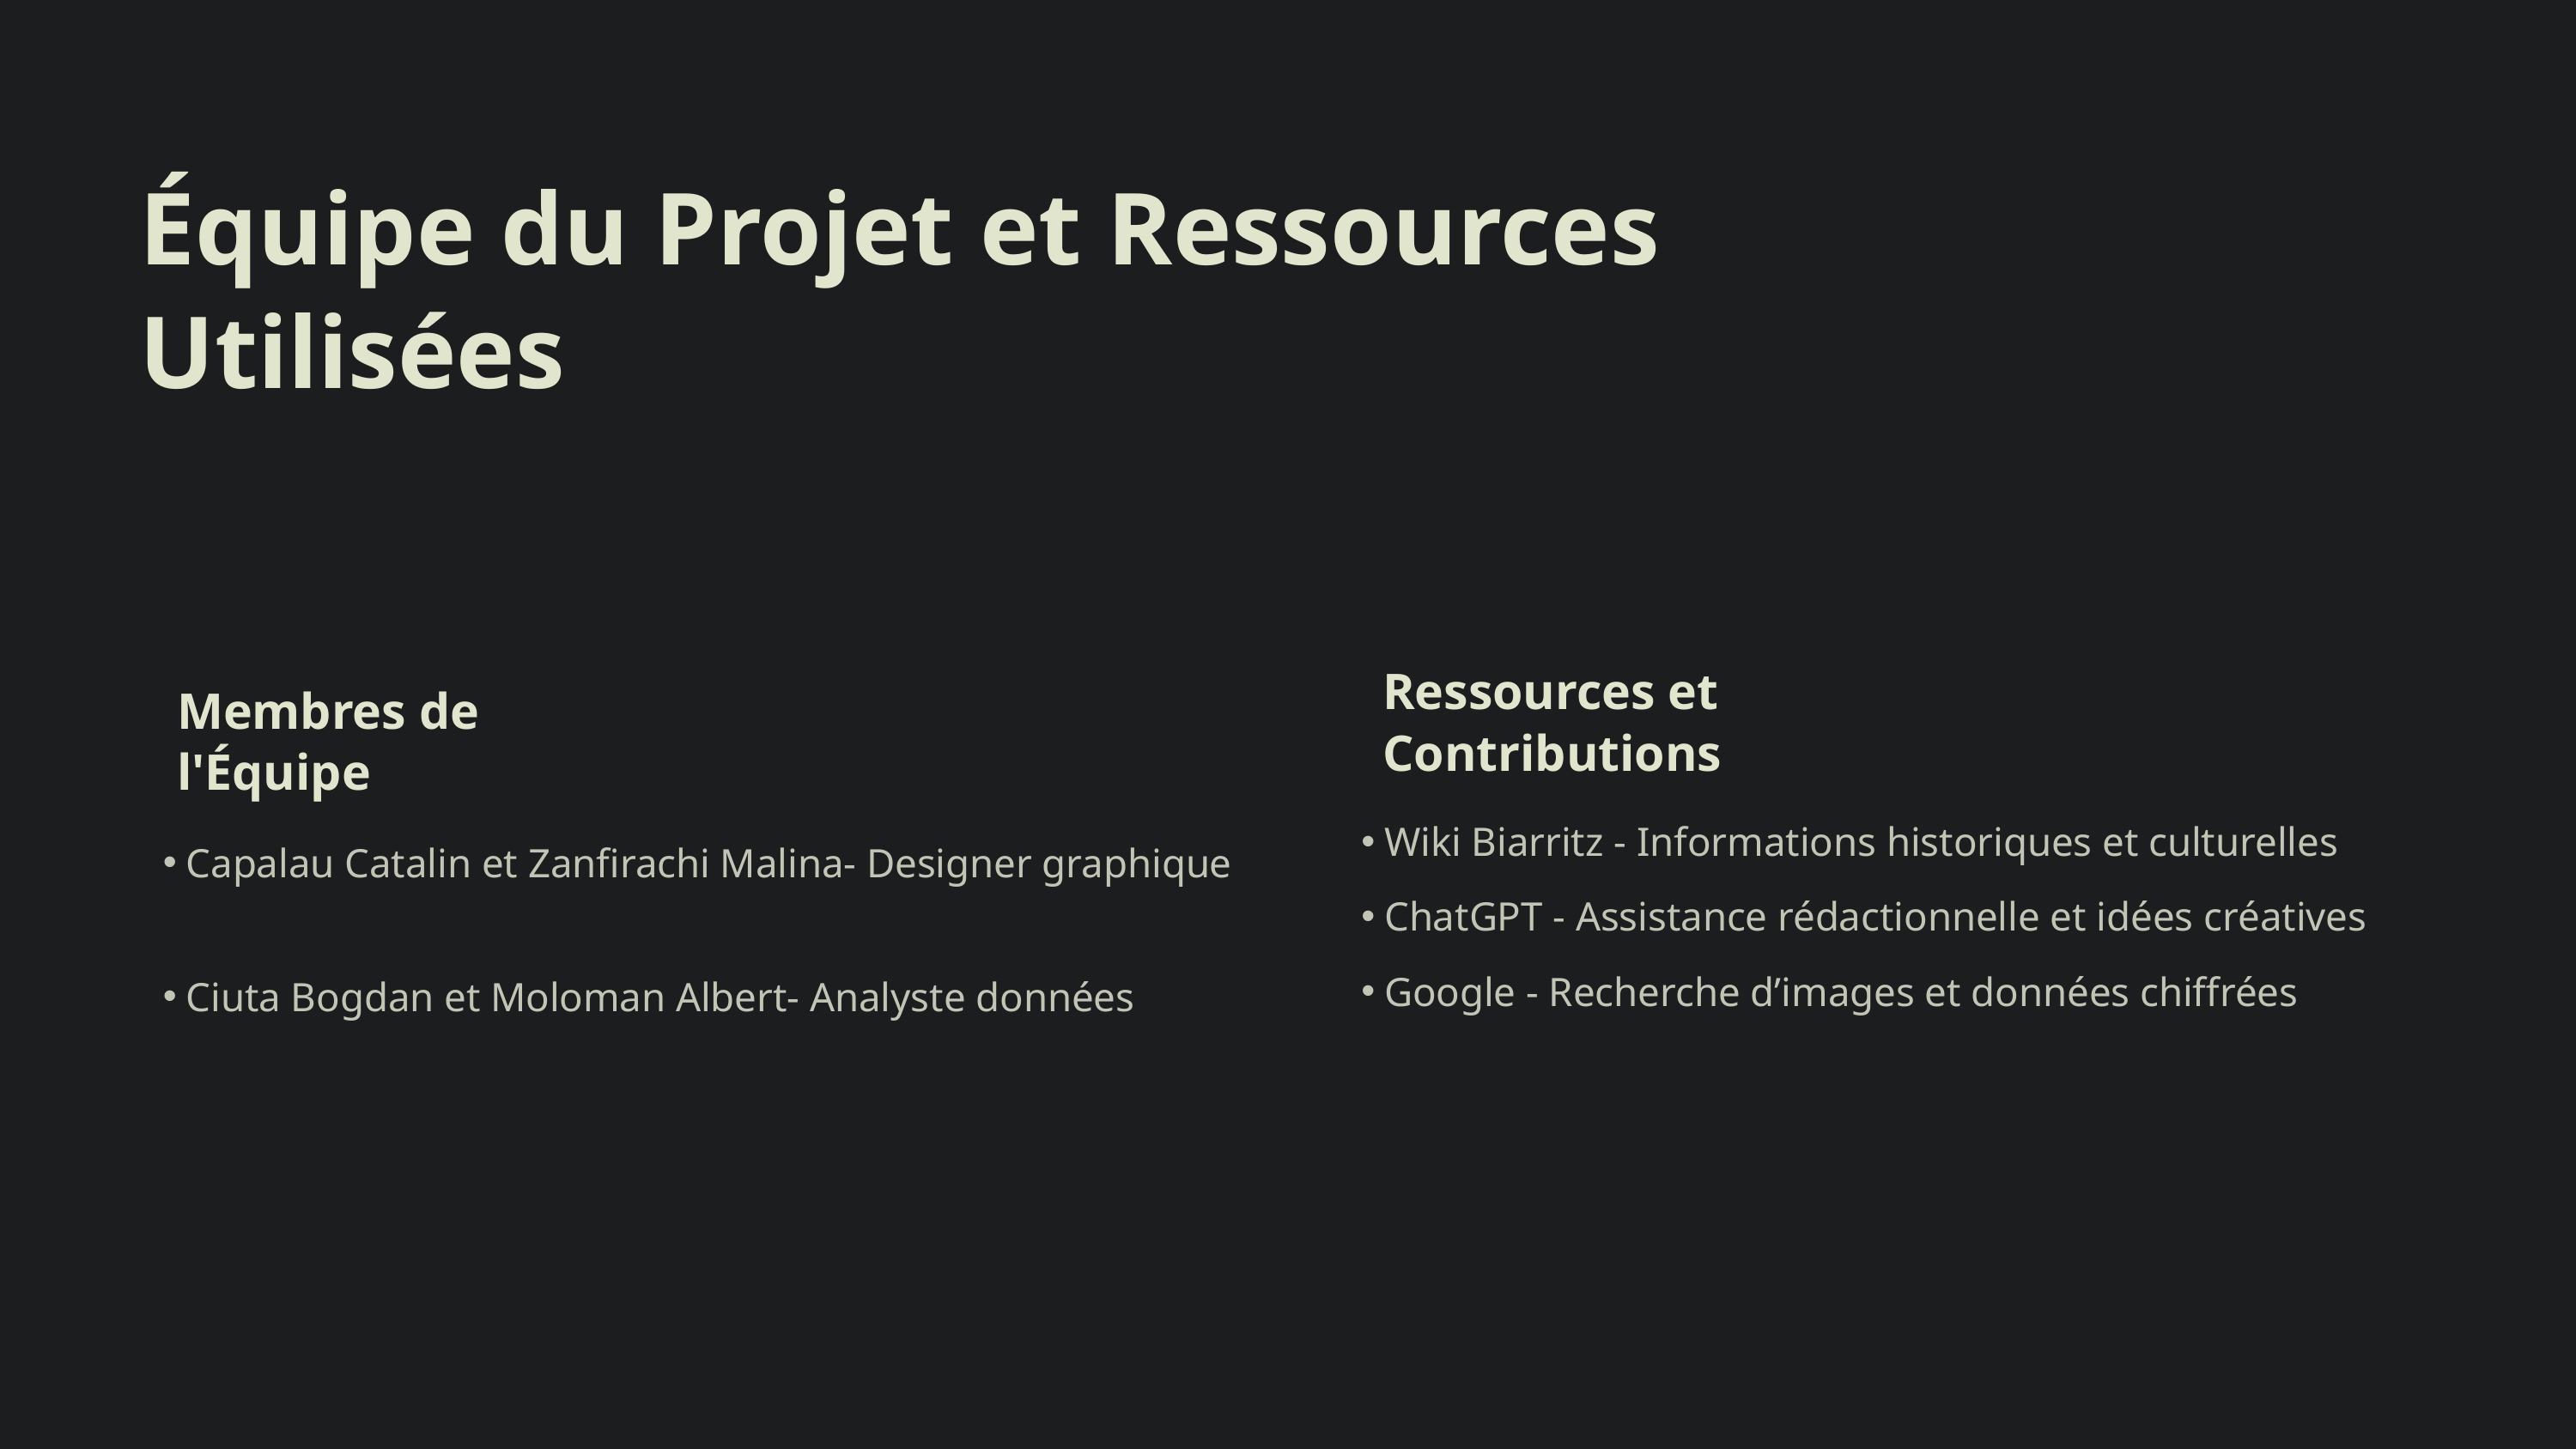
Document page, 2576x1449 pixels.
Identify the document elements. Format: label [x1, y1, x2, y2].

text_box [1338, 884, 2438, 949]
text_box [139, 166, 1937, 292]
text_box [139, 965, 1240, 1030]
text_box [0, 0, 2576, 1449]
text_box [1338, 960, 2438, 1025]
text_box [1382, 661, 2019, 724]
text_box [176, 681, 677, 744]
text_box [1338, 810, 2438, 875]
text_box [139, 831, 1240, 896]
